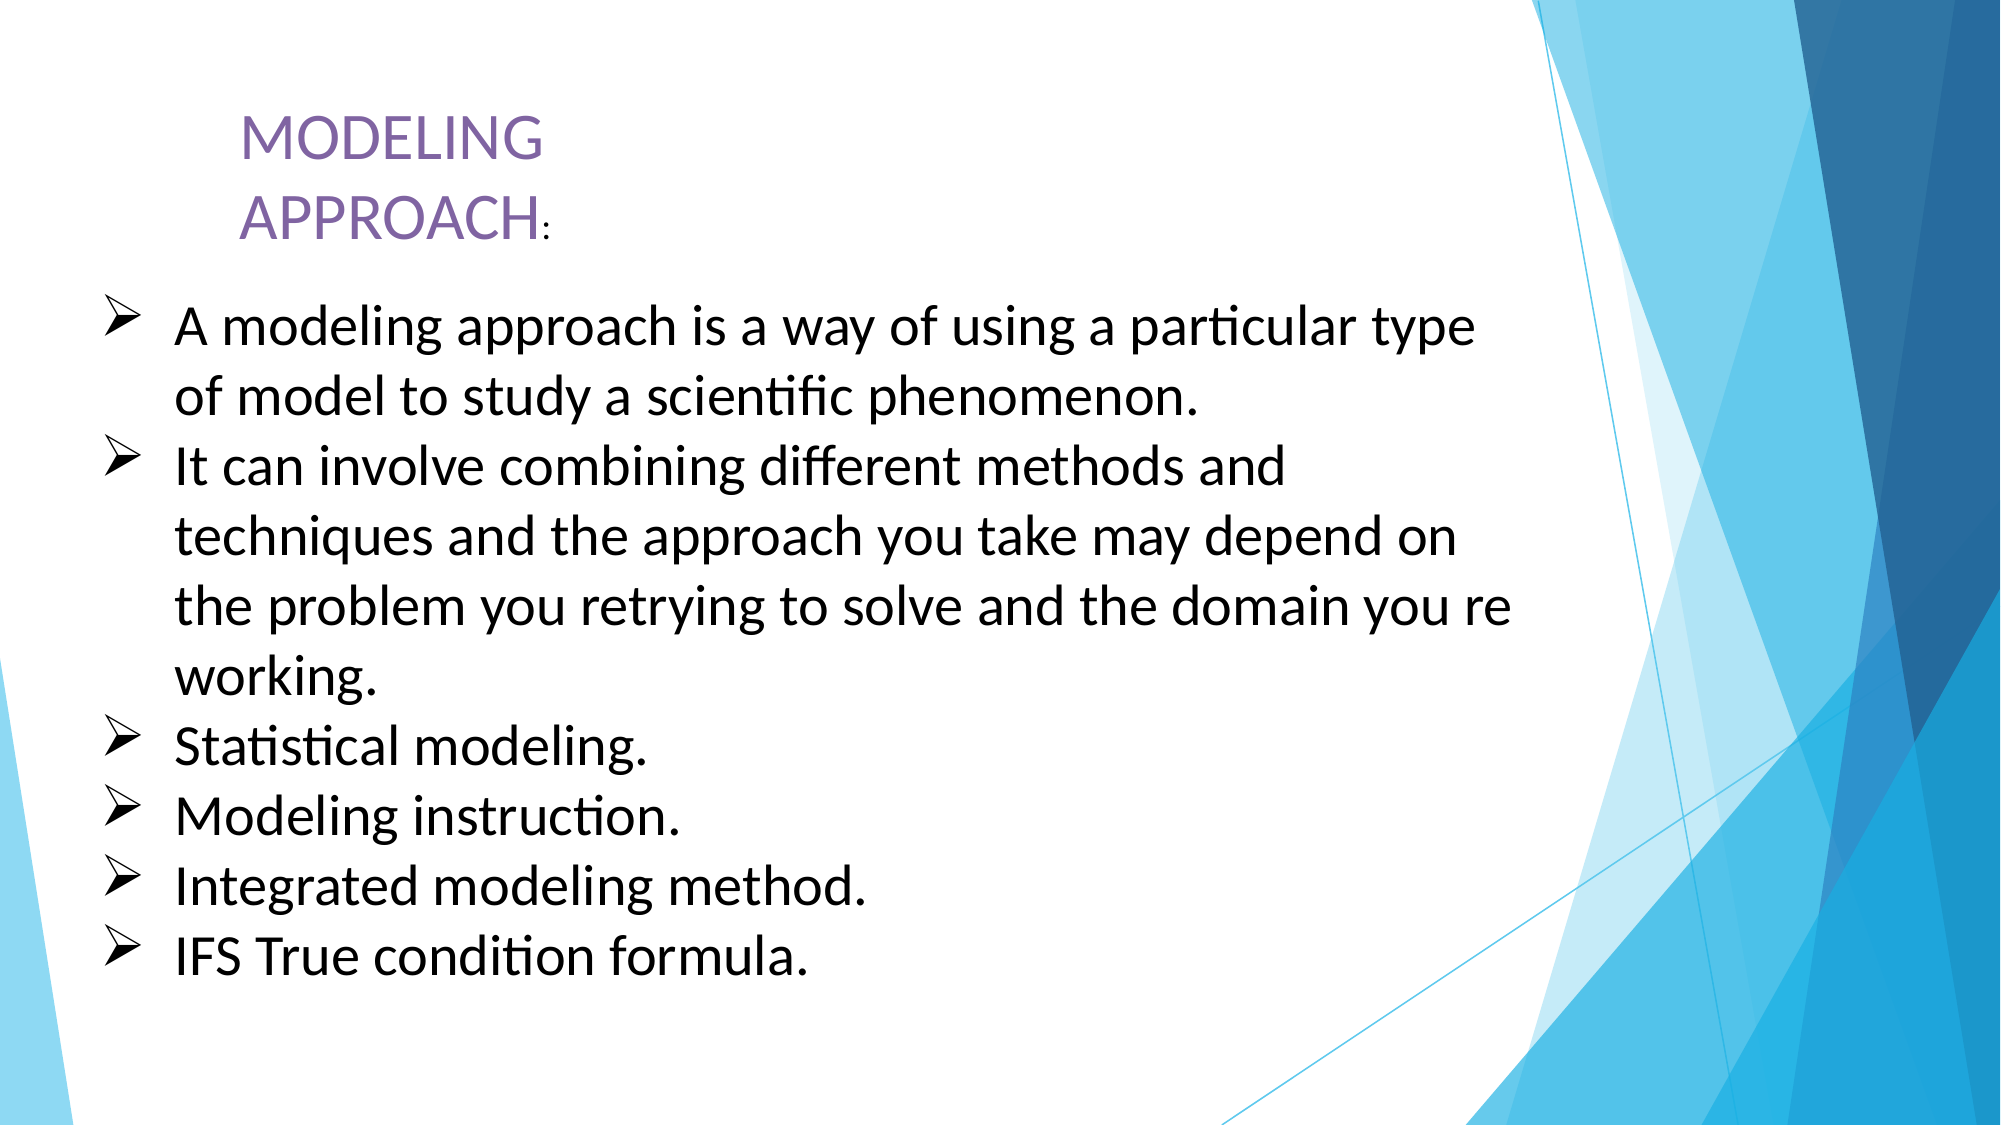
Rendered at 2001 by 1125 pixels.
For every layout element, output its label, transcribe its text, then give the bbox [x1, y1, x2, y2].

list A modeling approach is a way of using a particular type of model to study a scientific phenomenon. It can involve combining different methods and techniques and the approach you take may depend on the problem you retrying to solve and the domain you re working. Statistical modeling. Modeling instruction. Integrated modeling method. IFS True condition formula. [99, 287, 1538, 1040]
text_box MODELING APPROACH: [225, 85, 800, 260]
